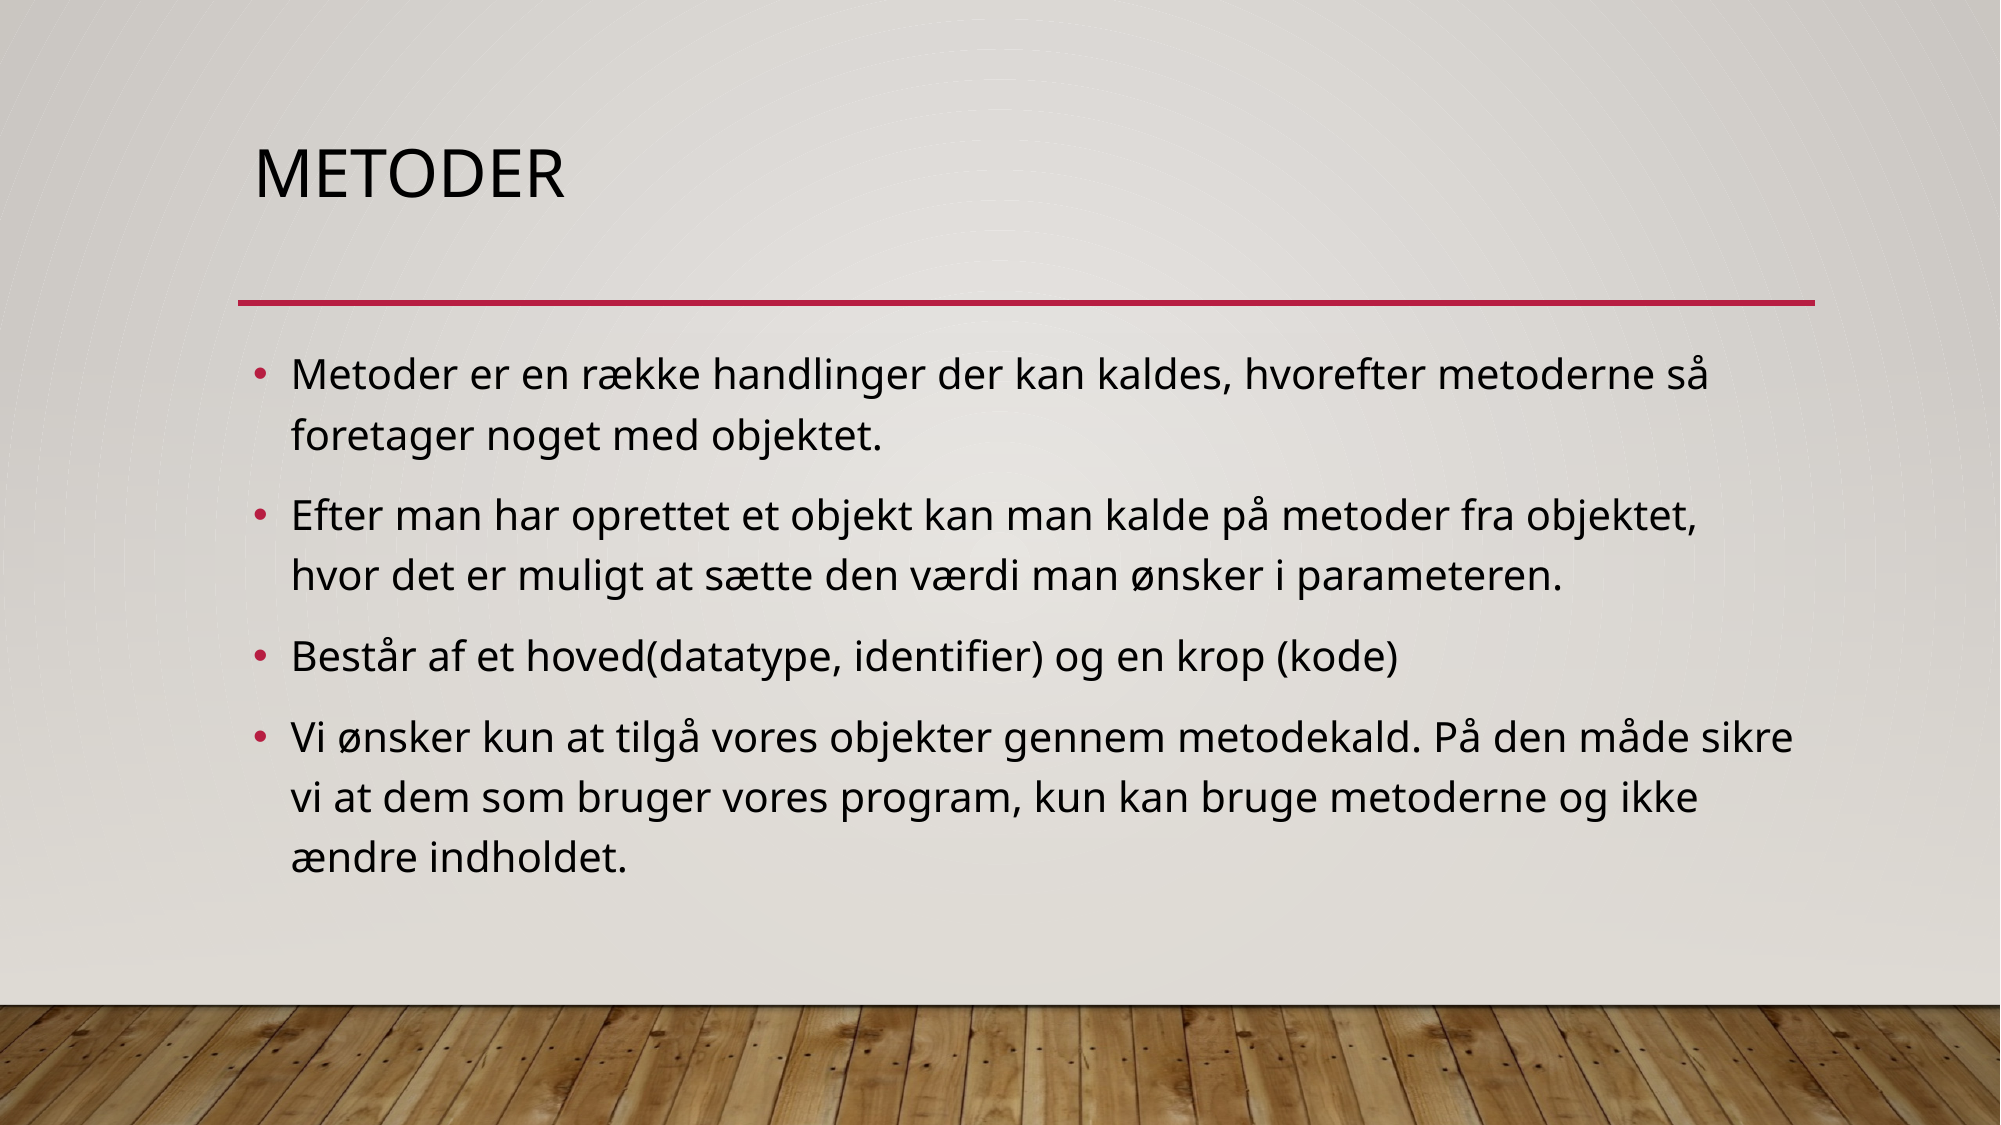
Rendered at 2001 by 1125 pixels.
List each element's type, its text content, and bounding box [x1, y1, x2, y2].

list Metoder er en række handlinger der kan kaldes, hvorefter metoderne så foretager noget med objektet. Efter man har oprettet et objekt kan man kalde på metoder fra objektet, hvor det er muligt at sætte den værdi man ønsker i parameteren. Består af et hoved(datatype, identifier) og en krop (kode) Vi ønsker kun at tilgå vores objekter gennem metodekald. På den måde sikre vi at dem som bruger vores program, kun kan bruge metoderne og ikke ændre indholdet. [238, 330, 1814, 897]
title metoder [238, 131, 1814, 305]
picture [0, 1005, 2000, 1125]
